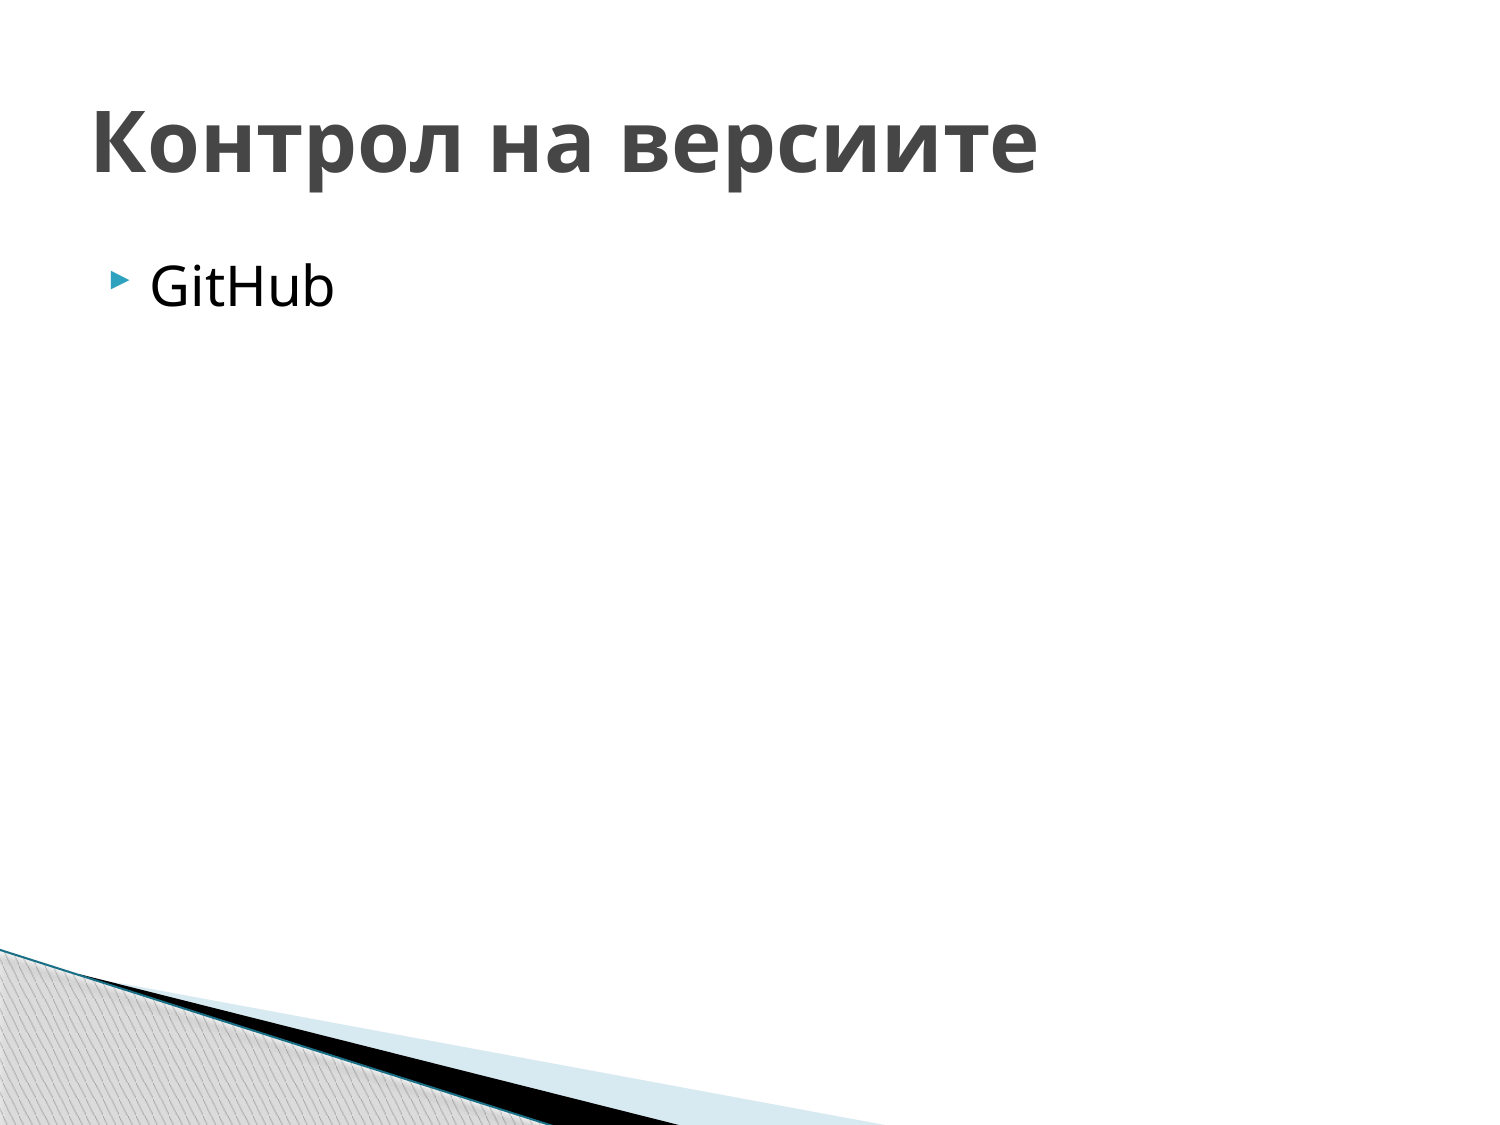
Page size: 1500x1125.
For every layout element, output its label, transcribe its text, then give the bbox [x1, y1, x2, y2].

list GitHub [75, 243, 1425, 986]
title Контрол на версиите [75, 45, 1425, 233]
